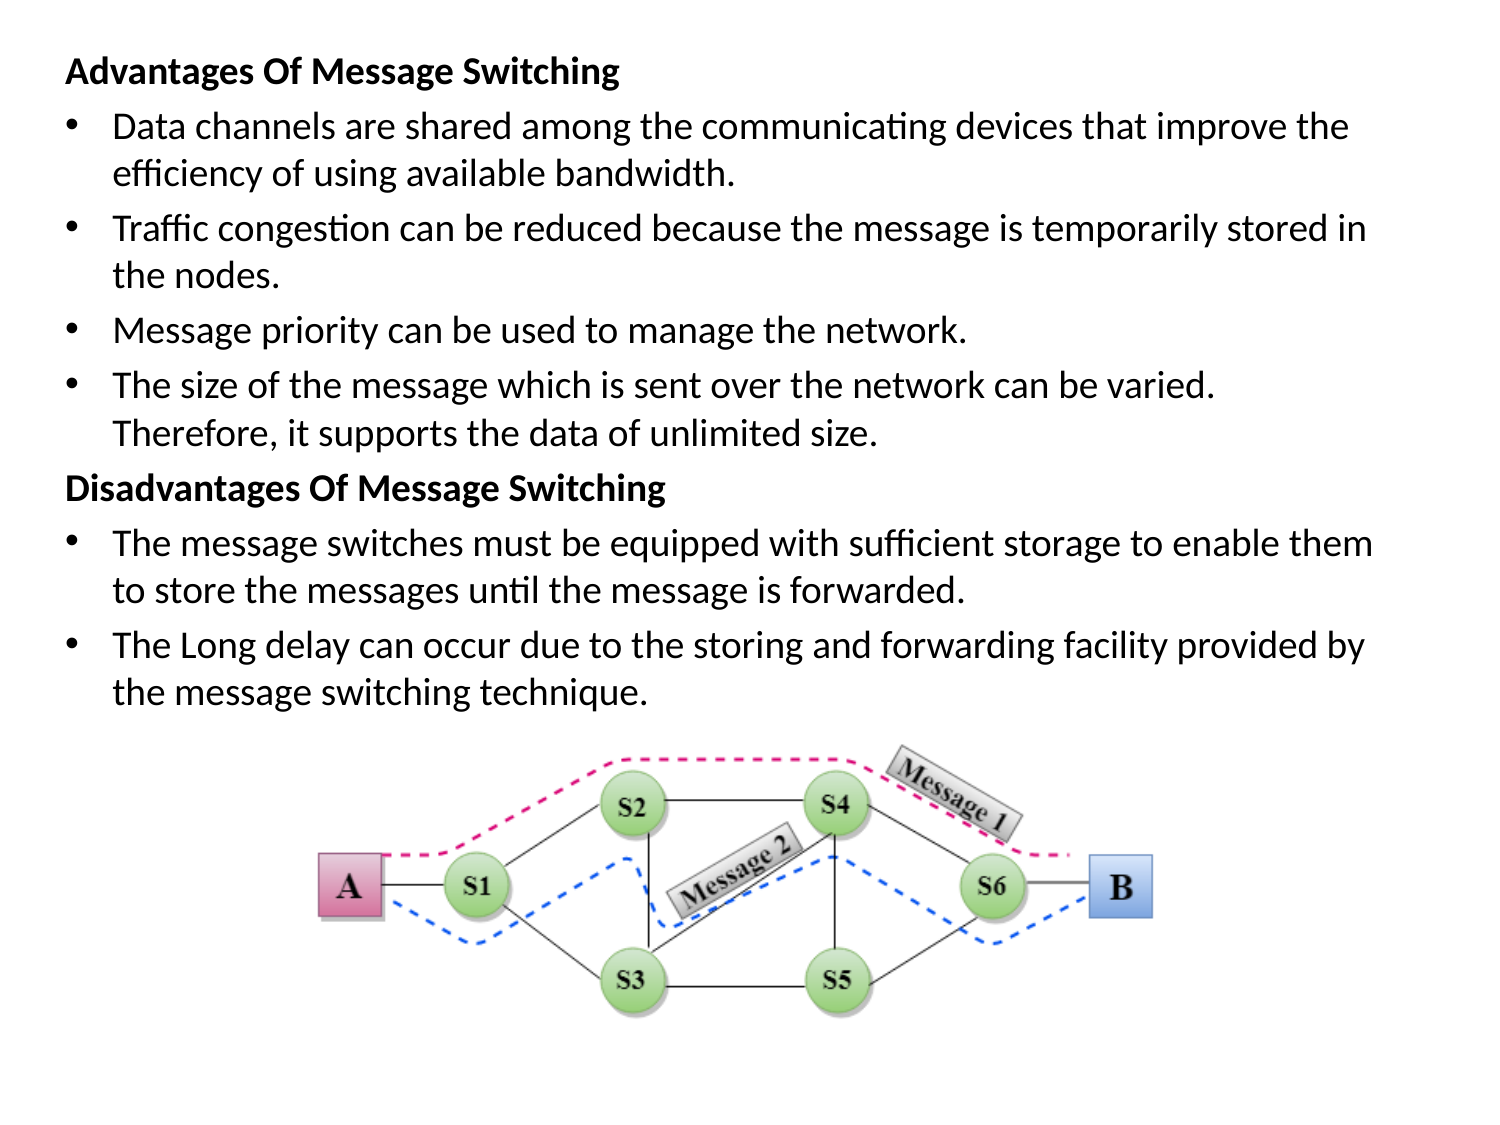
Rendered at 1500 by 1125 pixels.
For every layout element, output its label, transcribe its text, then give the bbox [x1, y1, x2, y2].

picture [312, 737, 1173, 1041]
list Advantages Of Message Switching Data channels are shared among the communicating devices that improve the efficiency of using available bandwidth. Traffic congestion can be reduced because the message is temporarily stored in the nodes. Message priority can be used to manage the network. The size of the message which is sent over the network can be varied. Therefore, it supports the data of unlimited size. Disadvantages Of Message Switching The message switches must be equipped with sufficient storage to enable them to store the messages until the message is forwarded. The Long delay can occur due to the storing and forwarding facility provided by the message switching technique. [50, 37, 1400, 725]
